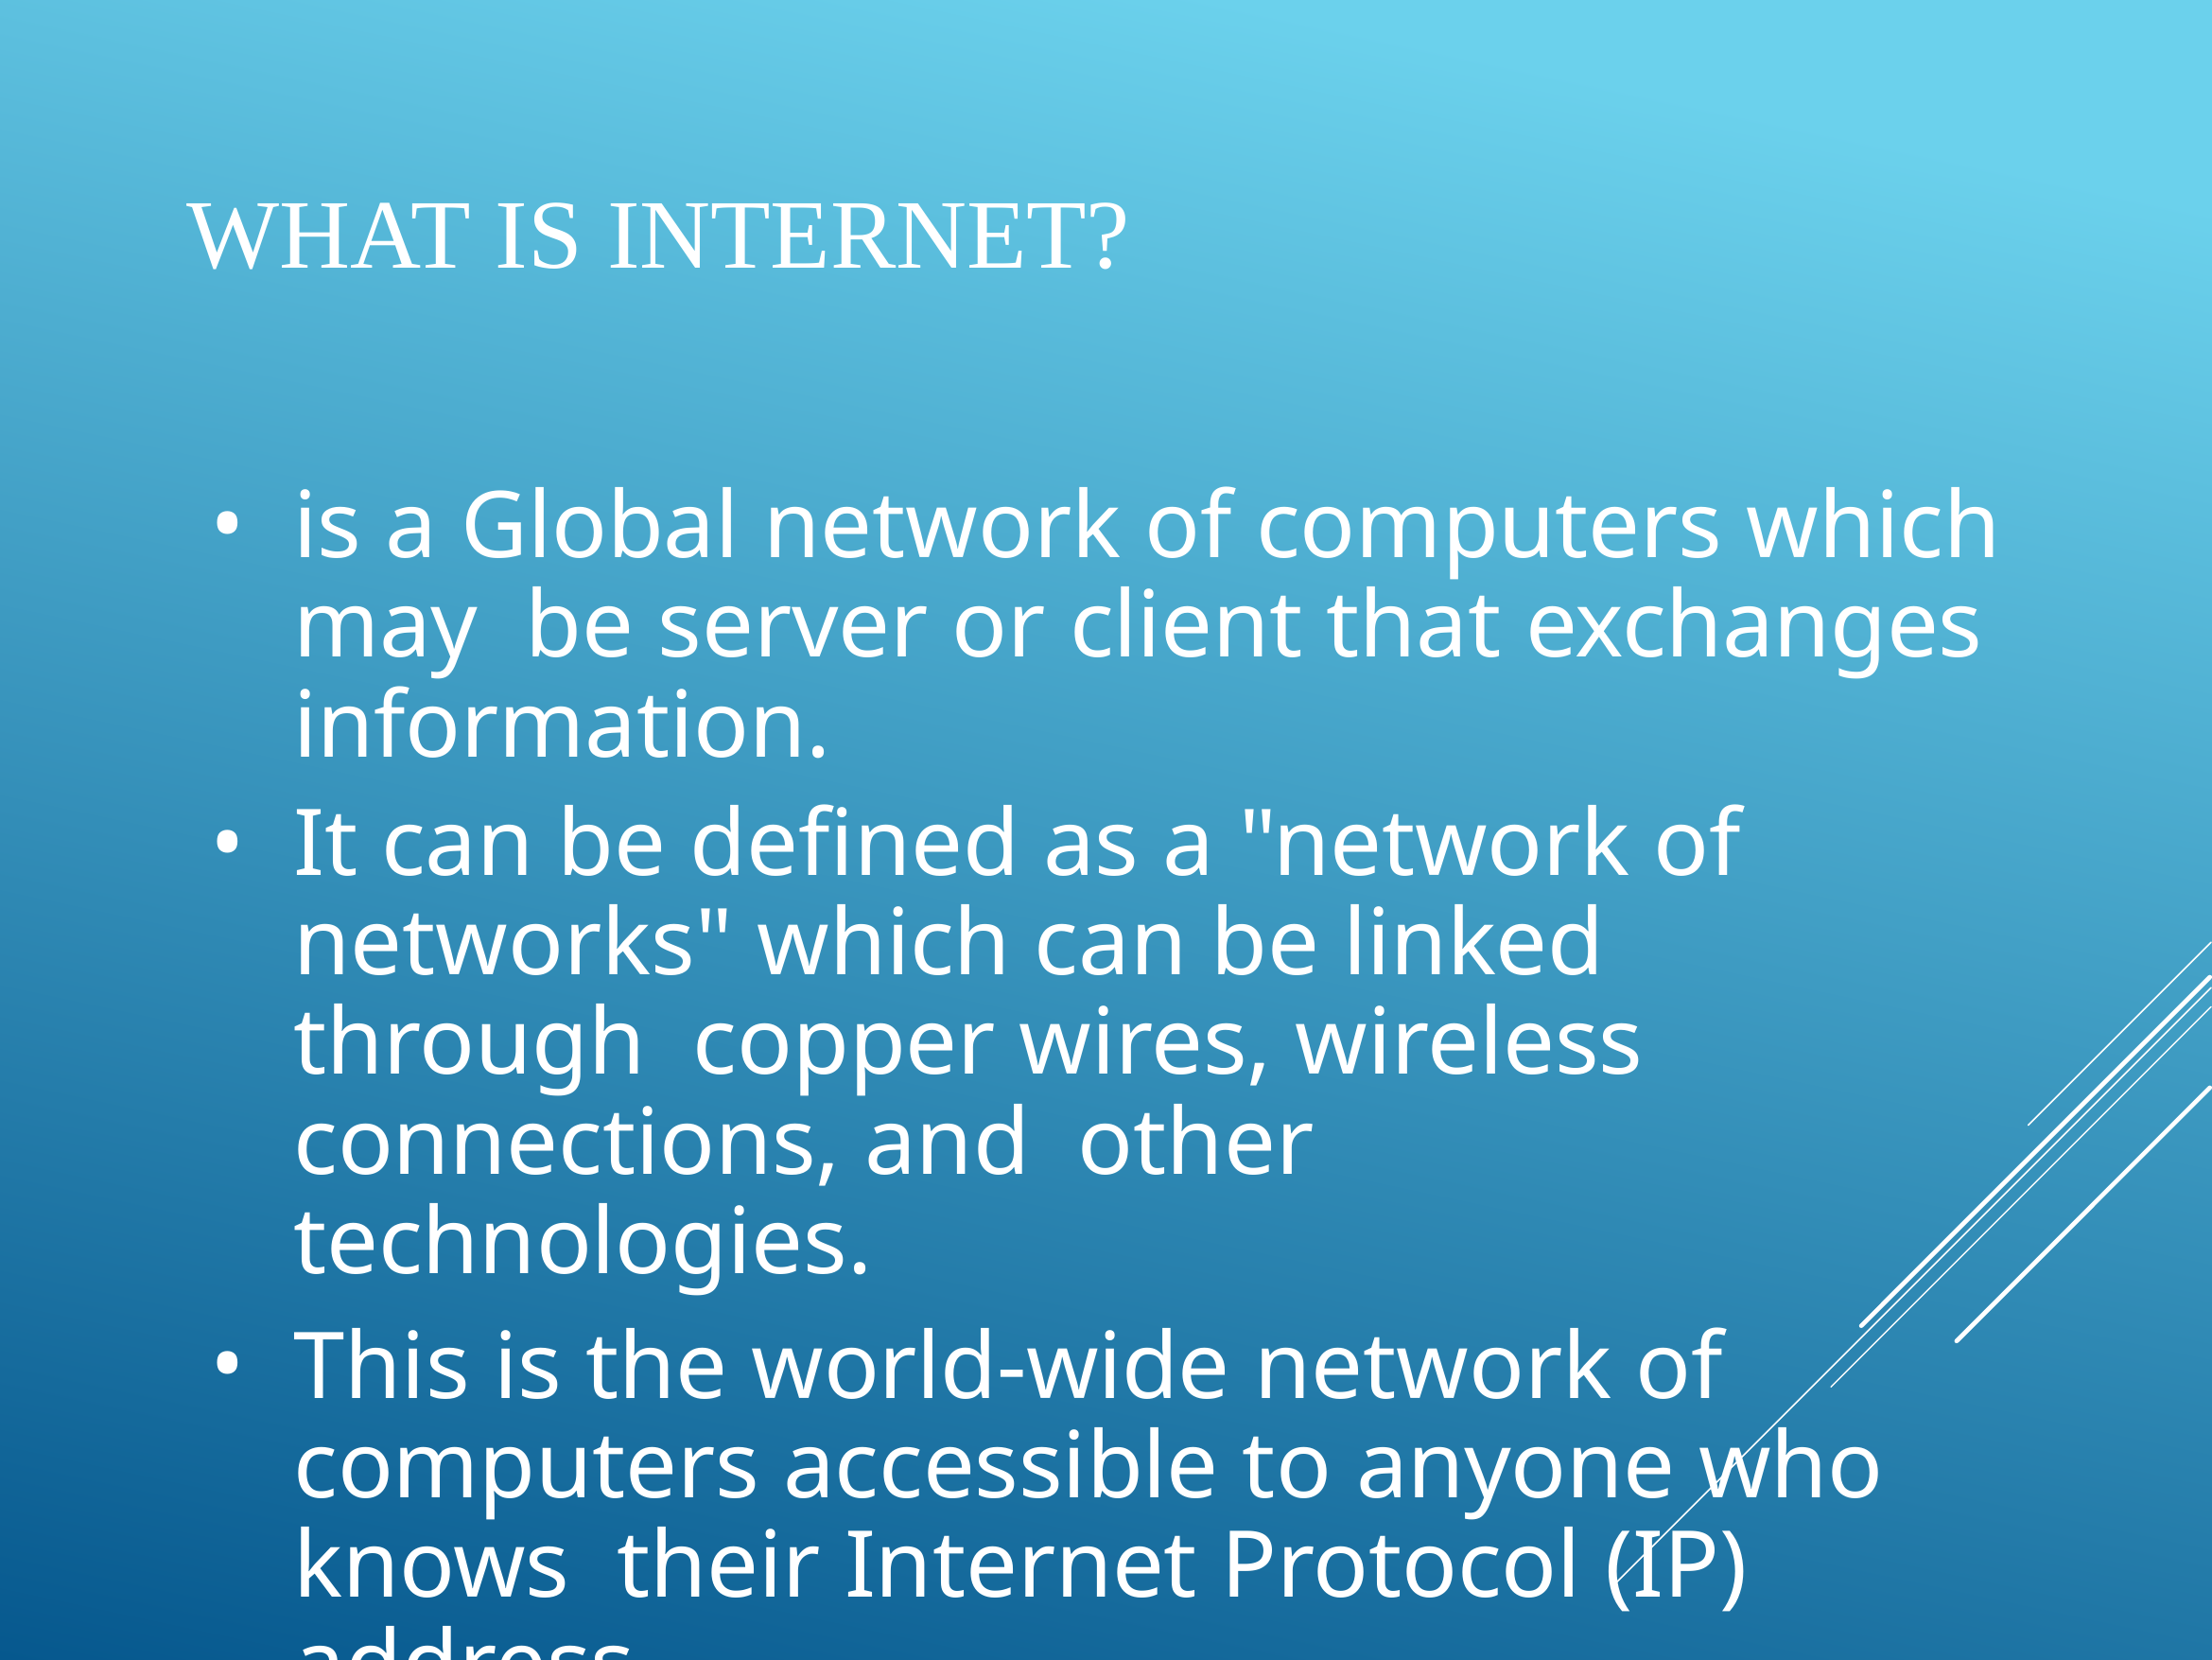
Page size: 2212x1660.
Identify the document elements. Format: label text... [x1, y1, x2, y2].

text_box is a Global network of computers which may be server or client that exchanges information. It can be defined as a "network of networks" which can be linked through copper wires, wireless connections, and other technologies. This is the world-wide network of computers accessible to anyone who knows their Internet Protocol (IP) address. [207, 461, 2102, 1660]
title What is Internet? [183, 87, 1527, 368]
